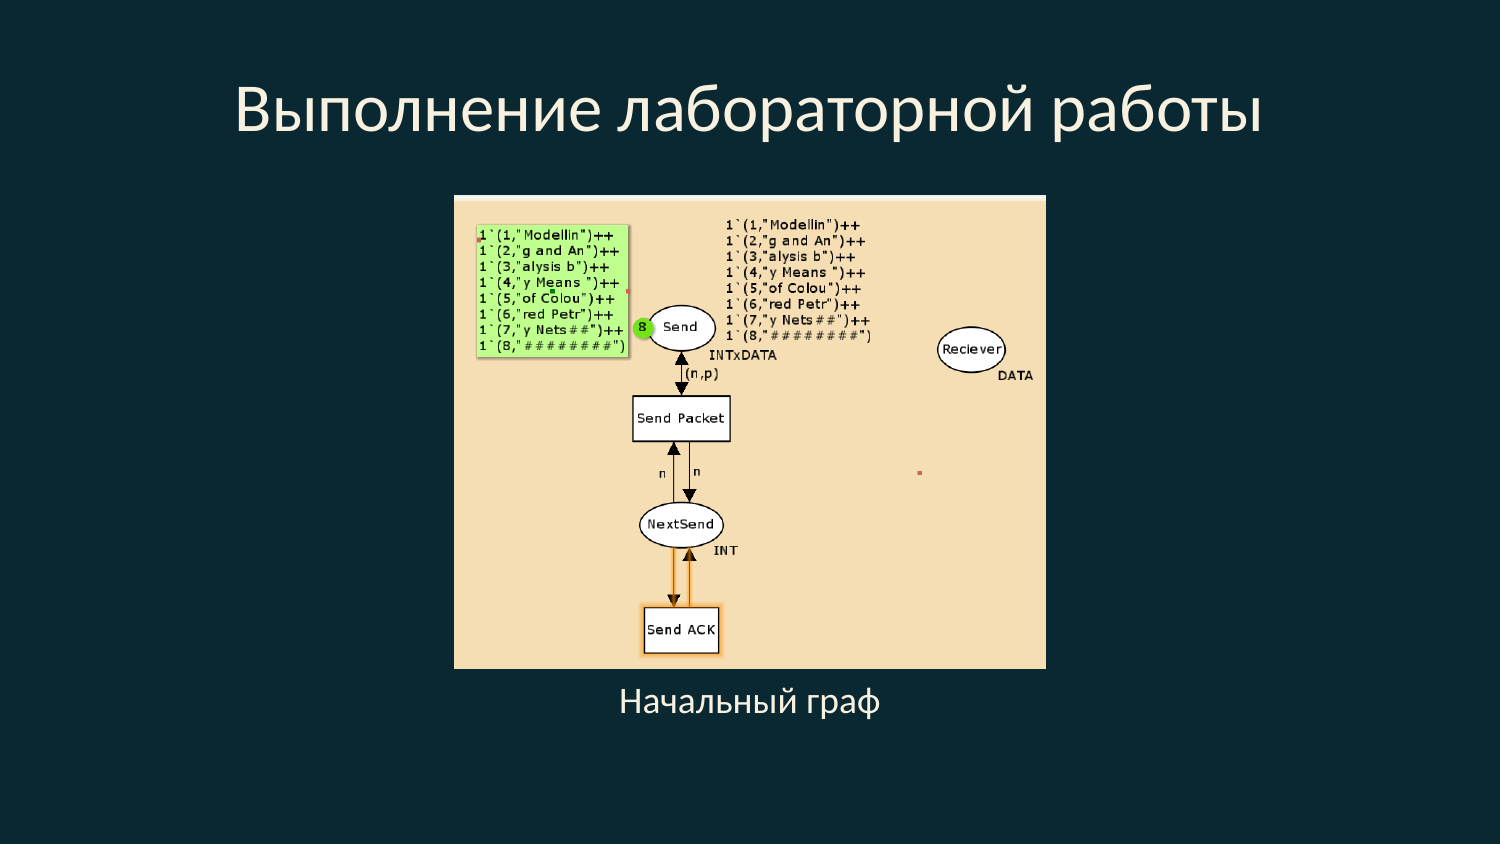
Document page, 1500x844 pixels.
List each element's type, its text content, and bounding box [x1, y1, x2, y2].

text_box Начальный граф [74, 668, 1425, 753]
title Выполнение лабораторной работы [75, 33, 1425, 175]
picture [453, 195, 1047, 669]
